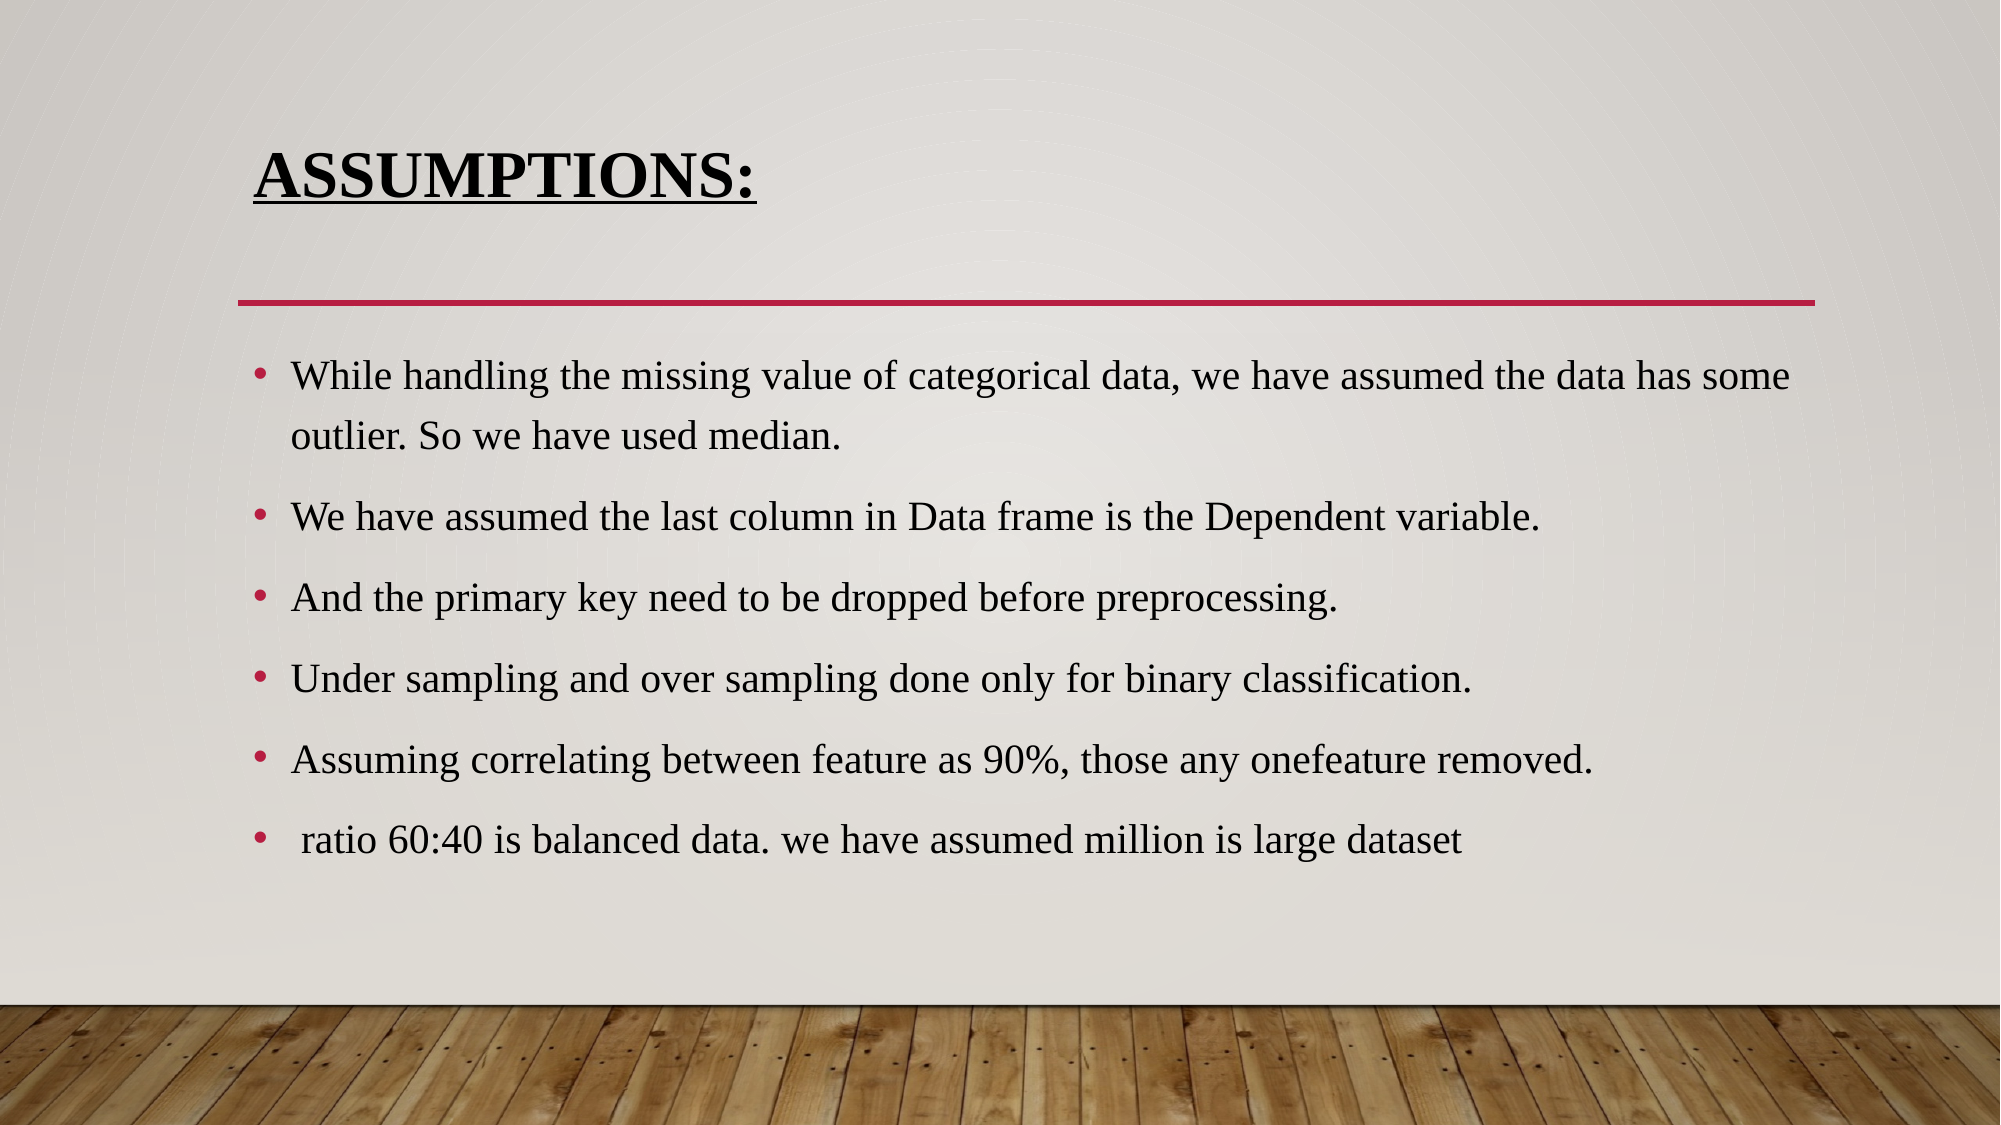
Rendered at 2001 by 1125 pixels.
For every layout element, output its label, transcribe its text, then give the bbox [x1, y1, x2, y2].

picture [0, 1005, 2000, 1125]
list While handling the missing value of categorical data, we have assumed the data has some outlier. So we have used median. We have assumed the last column in Data frame is the Dependent variable. And the primary key need to be dropped before preprocessing. Under sampling and over sampling done only for binary classification. Assuming correlating between feature as 90%, those any onefeature removed. ratio 60:40 is balanced data. we have assumed million is large dataset [238, 330, 1814, 897]
title Assumptions: [238, 131, 1814, 305]
